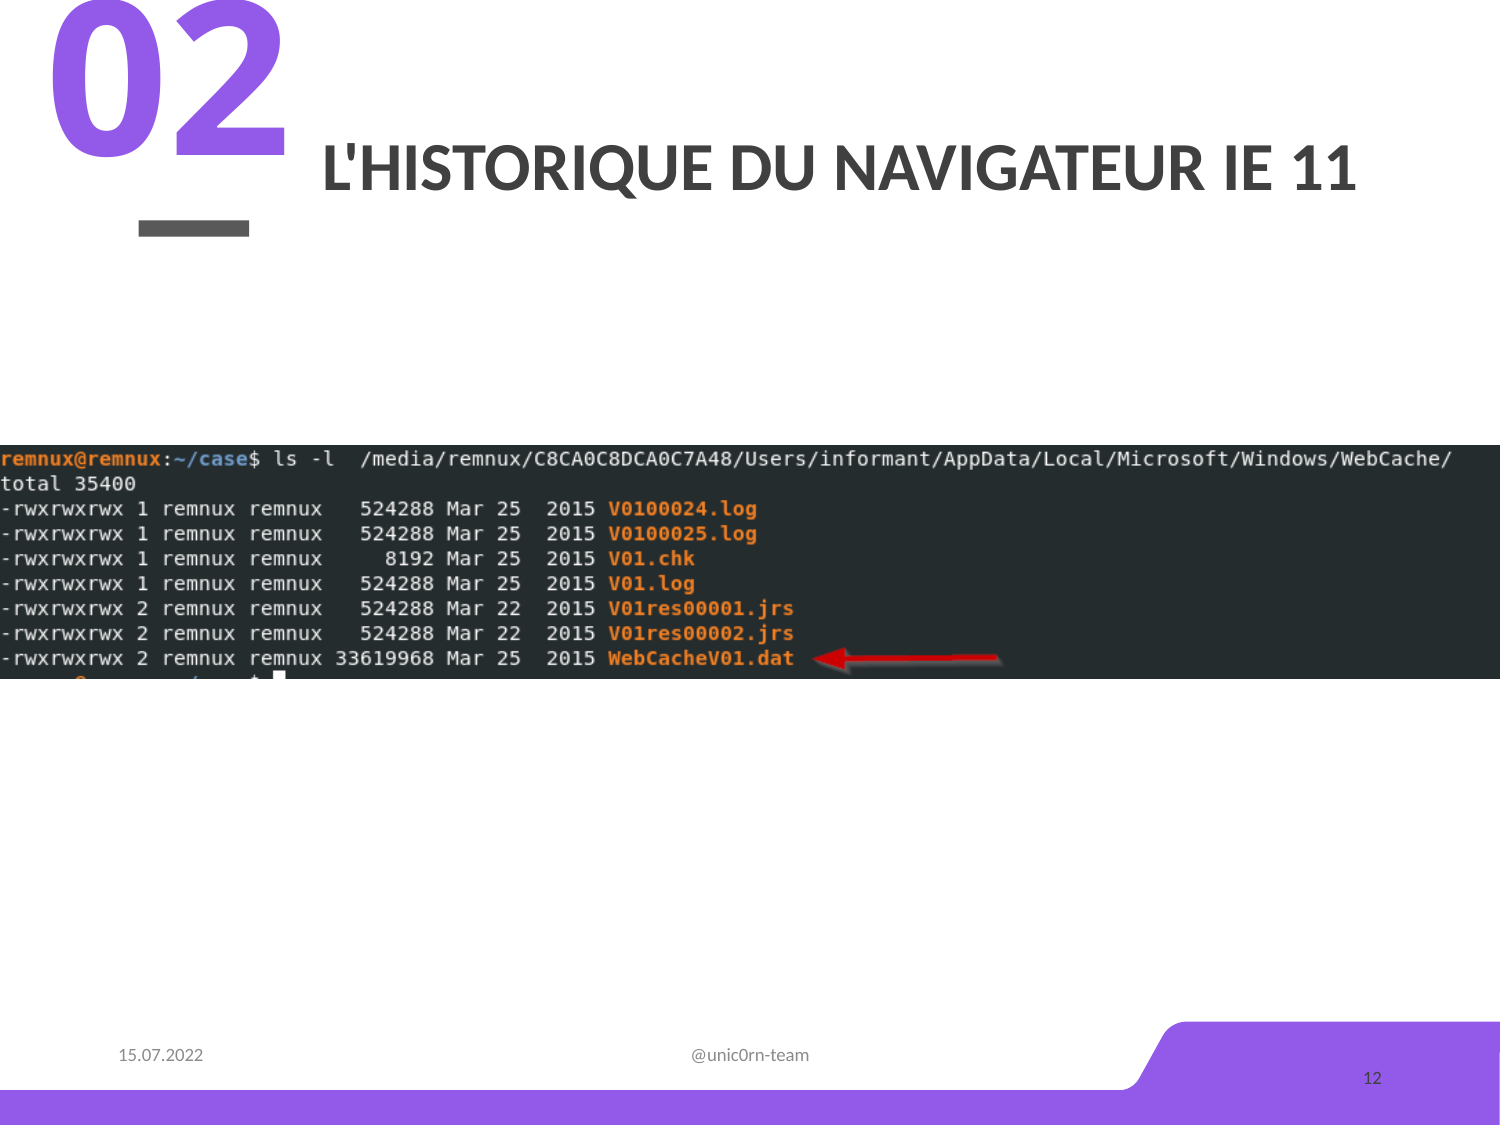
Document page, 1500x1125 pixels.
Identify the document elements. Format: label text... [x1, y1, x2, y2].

title l'historique du navigateur IE 11 [307, 59, 1471, 278]
list 02 [0, 0, 307, 213]
footer @unic0rn-team [496, 1023, 1004, 1084]
picture [0, 445, 1500, 680]
slide_number 12 [1059, 1047, 1397, 1108]
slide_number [103, 1023, 441, 1084]
